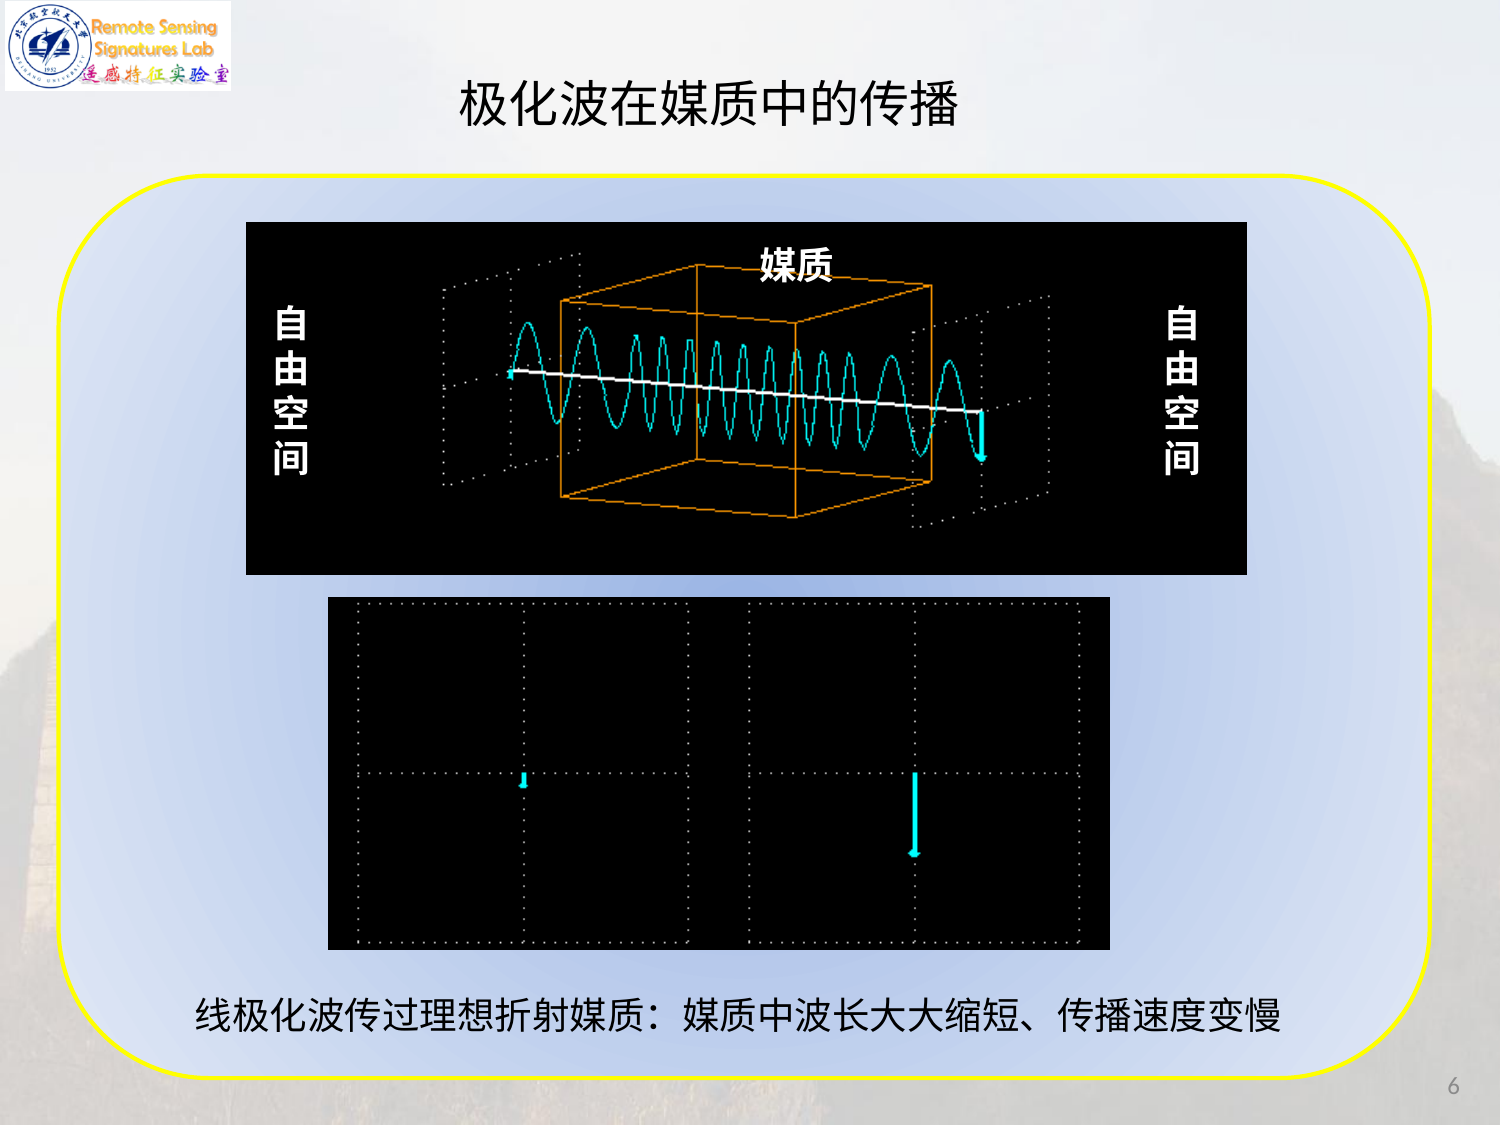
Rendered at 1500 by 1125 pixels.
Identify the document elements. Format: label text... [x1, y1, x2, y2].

slide_number 6 [1125, 1054, 1475, 1115]
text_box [245, 222, 1247, 575]
text_box [56, 173, 1432, 1081]
picture [0, 0, 1500, 1125]
text_box 极化波在媒质中的传播 [292, 64, 1125, 140]
text_box 线极化波传过理想折射媒质：媒质中波长大大缩短、传播速度变慢 [117, 984, 1360, 1045]
